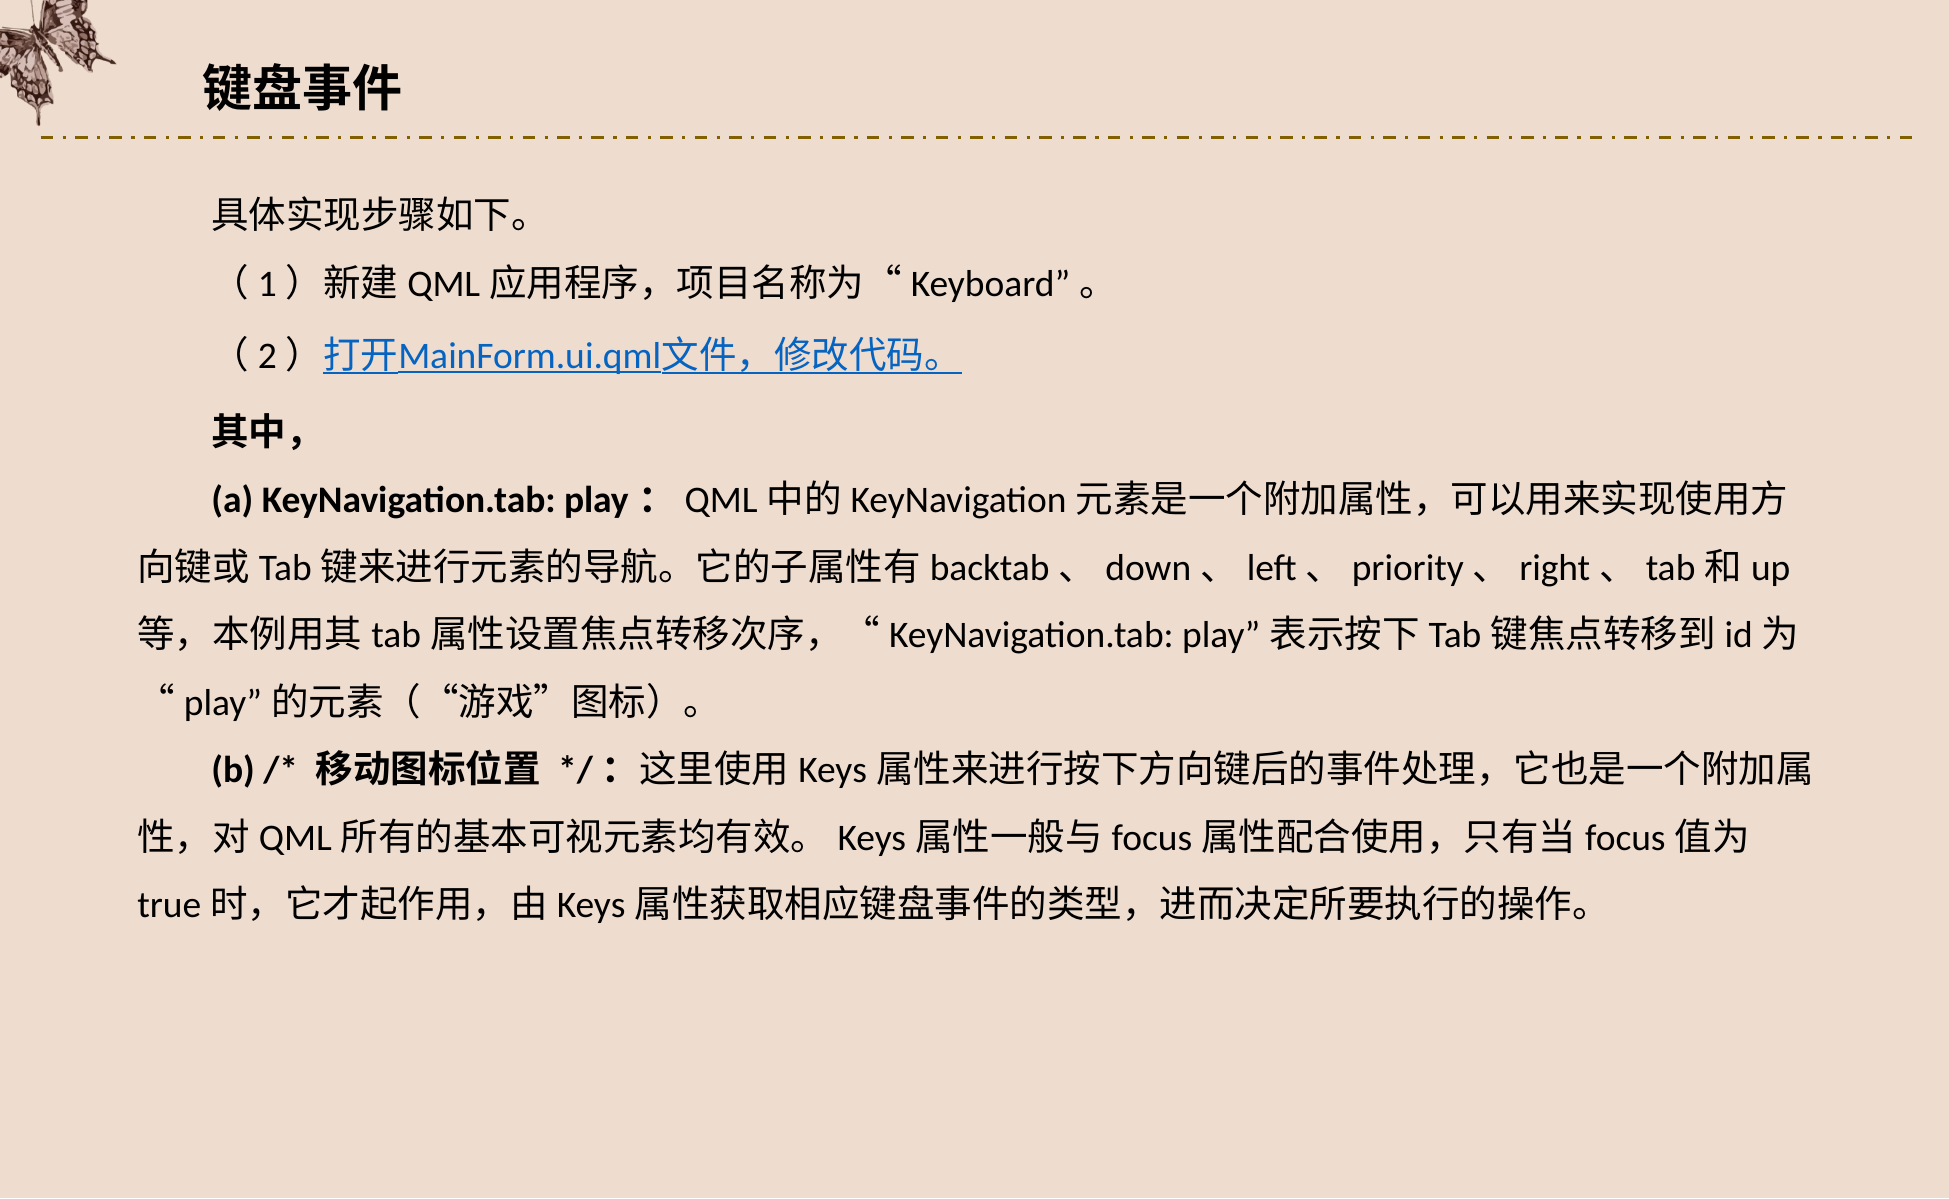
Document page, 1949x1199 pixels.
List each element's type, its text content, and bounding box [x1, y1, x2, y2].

text_box 具体实现步骤如下。 （1）新建QML应用程序，项目名称为“Keyboard”。 （2）打开MainForm.ui.qml文件，修改代码。 其中， (a) KeyNavigation.tab: play：QML中的KeyNavigation元素是一个附加属性，可以用来实现使用方向键或Tab键来进行元素的导航。它的子属性有backtab、down、left、priority、right、tab和up等，本例用其tab属性设置焦点转移次序，“KeyNavigation.tab: play”表示按下Tab键焦点转移到id为“play”的元素（“游戏”图标）。 (b) /* 移动图标位置 */：这里使用Keys属性来进行按下方向键后的事件处理，它也是一个附加属性，对QML所有的基本可视元素均有效。Keys属性一般与focus属性配合使用，只有当focus值为true时，它才起作用，由Keys属性获取相应键盘事件的类型，进而决定所要执行的操作。 [122, 161, 1837, 933]
text_box 键盘事件 [187, 49, 418, 125]
picture [0, 0, 142, 138]
